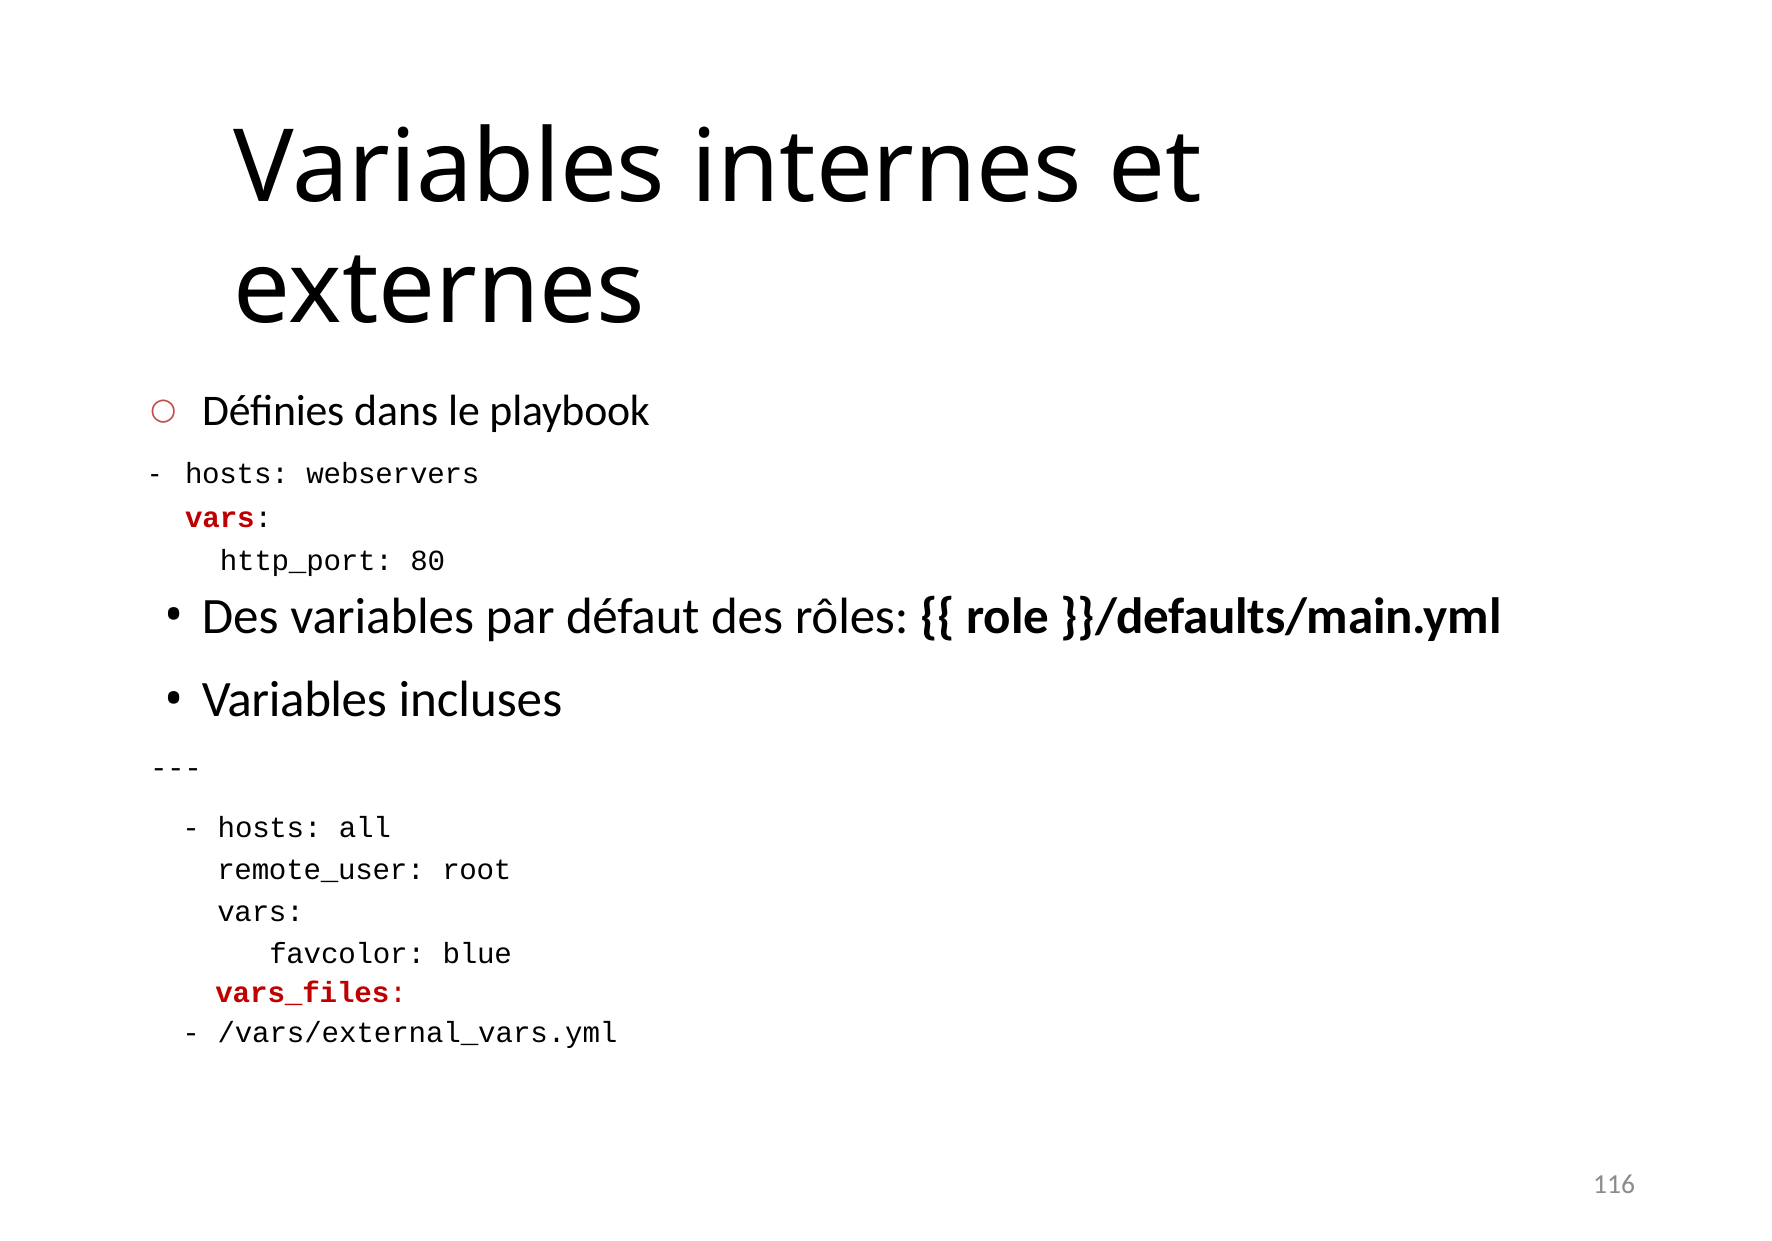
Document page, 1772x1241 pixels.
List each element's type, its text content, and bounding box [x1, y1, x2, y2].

text_box - hosts: all remote_user: root vars: favcolor: blue vars_files: - /vars/external_vars.yml [180, 800, 864, 1048]
slide_number 116 [1251, 1149, 1651, 1216]
text_box Définies dans le playbook hosts: webservers vars: http_port: 80 Des variables par défaut des rôles: {{ role }}/defaults/main.yml Variables incluses --- [147, 349, 1512, 783]
title Variables internes et externes [231, 98, 1512, 343]
